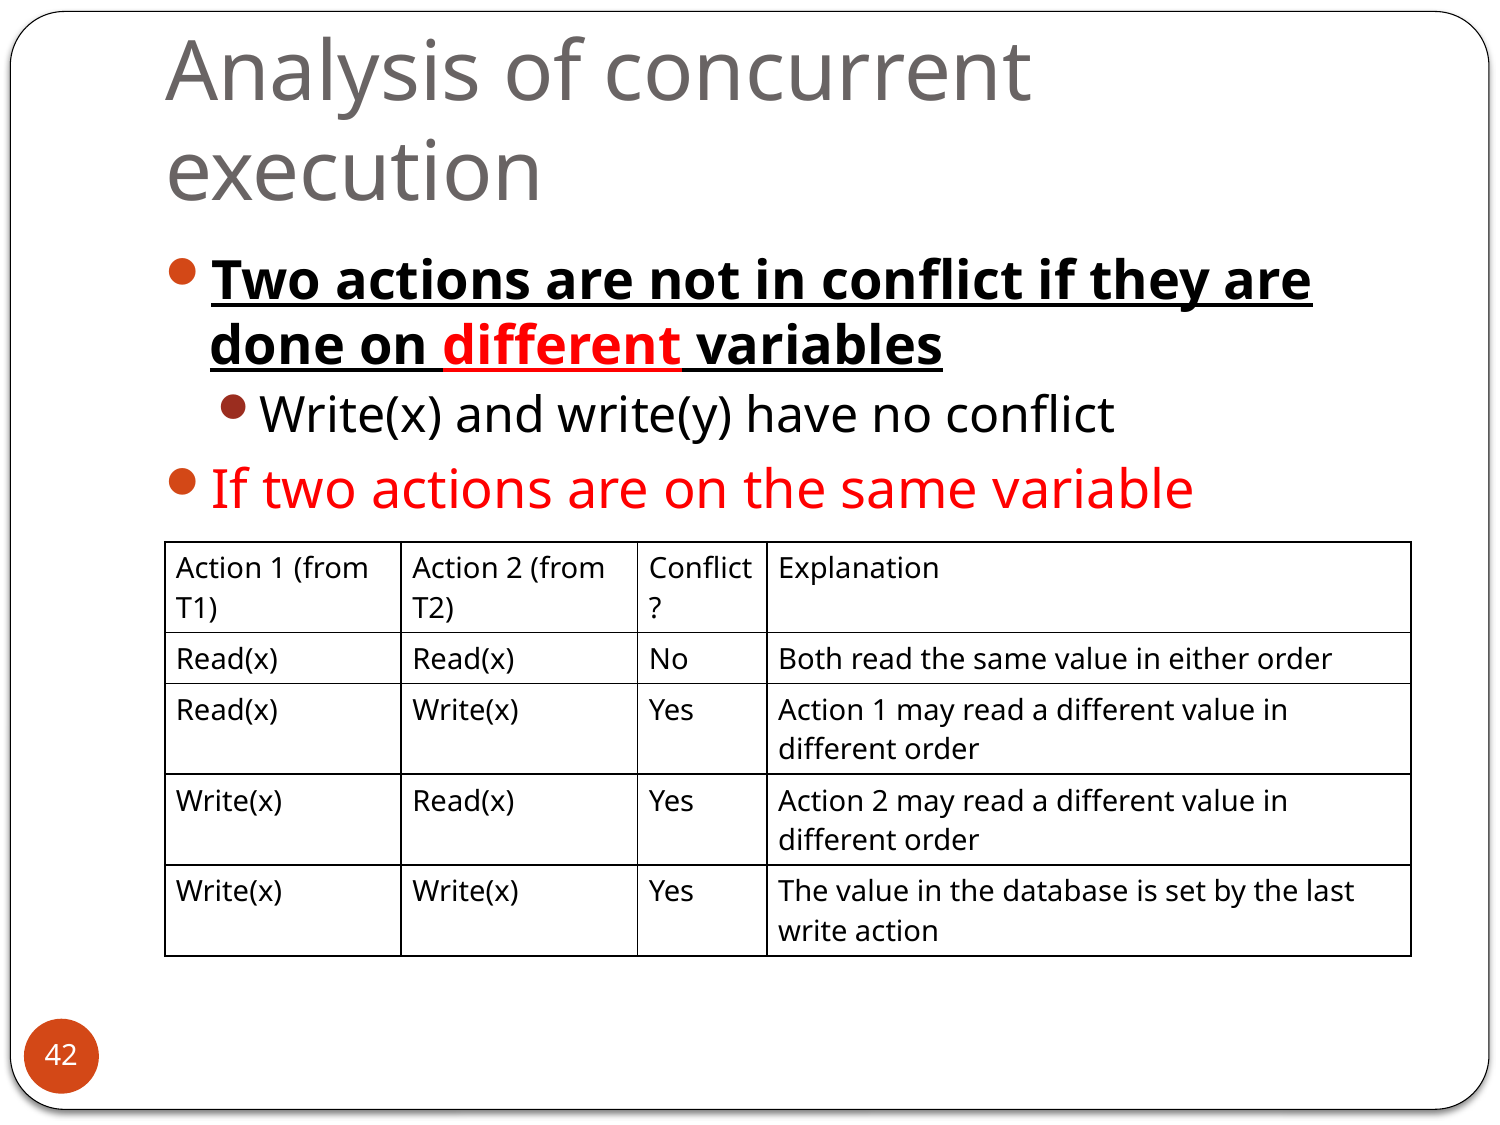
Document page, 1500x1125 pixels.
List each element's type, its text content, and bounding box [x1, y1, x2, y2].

table_cell The value in the database is set by the last write action [768, 866, 1410, 955]
title Analysis of concurrent execution [150, 45, 1425, 233]
table_cell Action 1 may read a different value in different order [768, 684, 1410, 773]
table_cell Read(x) [402, 633, 637, 683]
table_cell Both read the same value in either order [768, 633, 1410, 683]
table_header Action 1 (from T1) [166, 543, 400, 632]
table_cell Write(x) [166, 775, 400, 864]
list Two actions are not in conflict if they are done on different variables Write(x) and write(y) have no conflict If two actions are on the same variable [150, 237, 1425, 988]
table_cell Read(x) [166, 684, 400, 773]
table_cell Read(x) [166, 633, 400, 683]
table_cell No [638, 633, 766, 683]
table_cell Write(x) [402, 684, 637, 773]
table_header Conflict? [638, 543, 766, 632]
table_cell Yes [638, 866, 766, 955]
table_cell Yes [638, 684, 766, 773]
table_cell Write(x) [166, 866, 400, 955]
table_cell Yes [638, 775, 766, 864]
table_cell Read(x) [402, 775, 637, 864]
table_cell Action 2 may read a different value in different order [768, 775, 1410, 864]
table_header Explanation [768, 543, 1410, 632]
slide_number 42 [23, 1018, 99, 1094]
table_header Action 2 (from T2) [402, 543, 637, 632]
table_cell Write(x) [402, 866, 637, 955]
